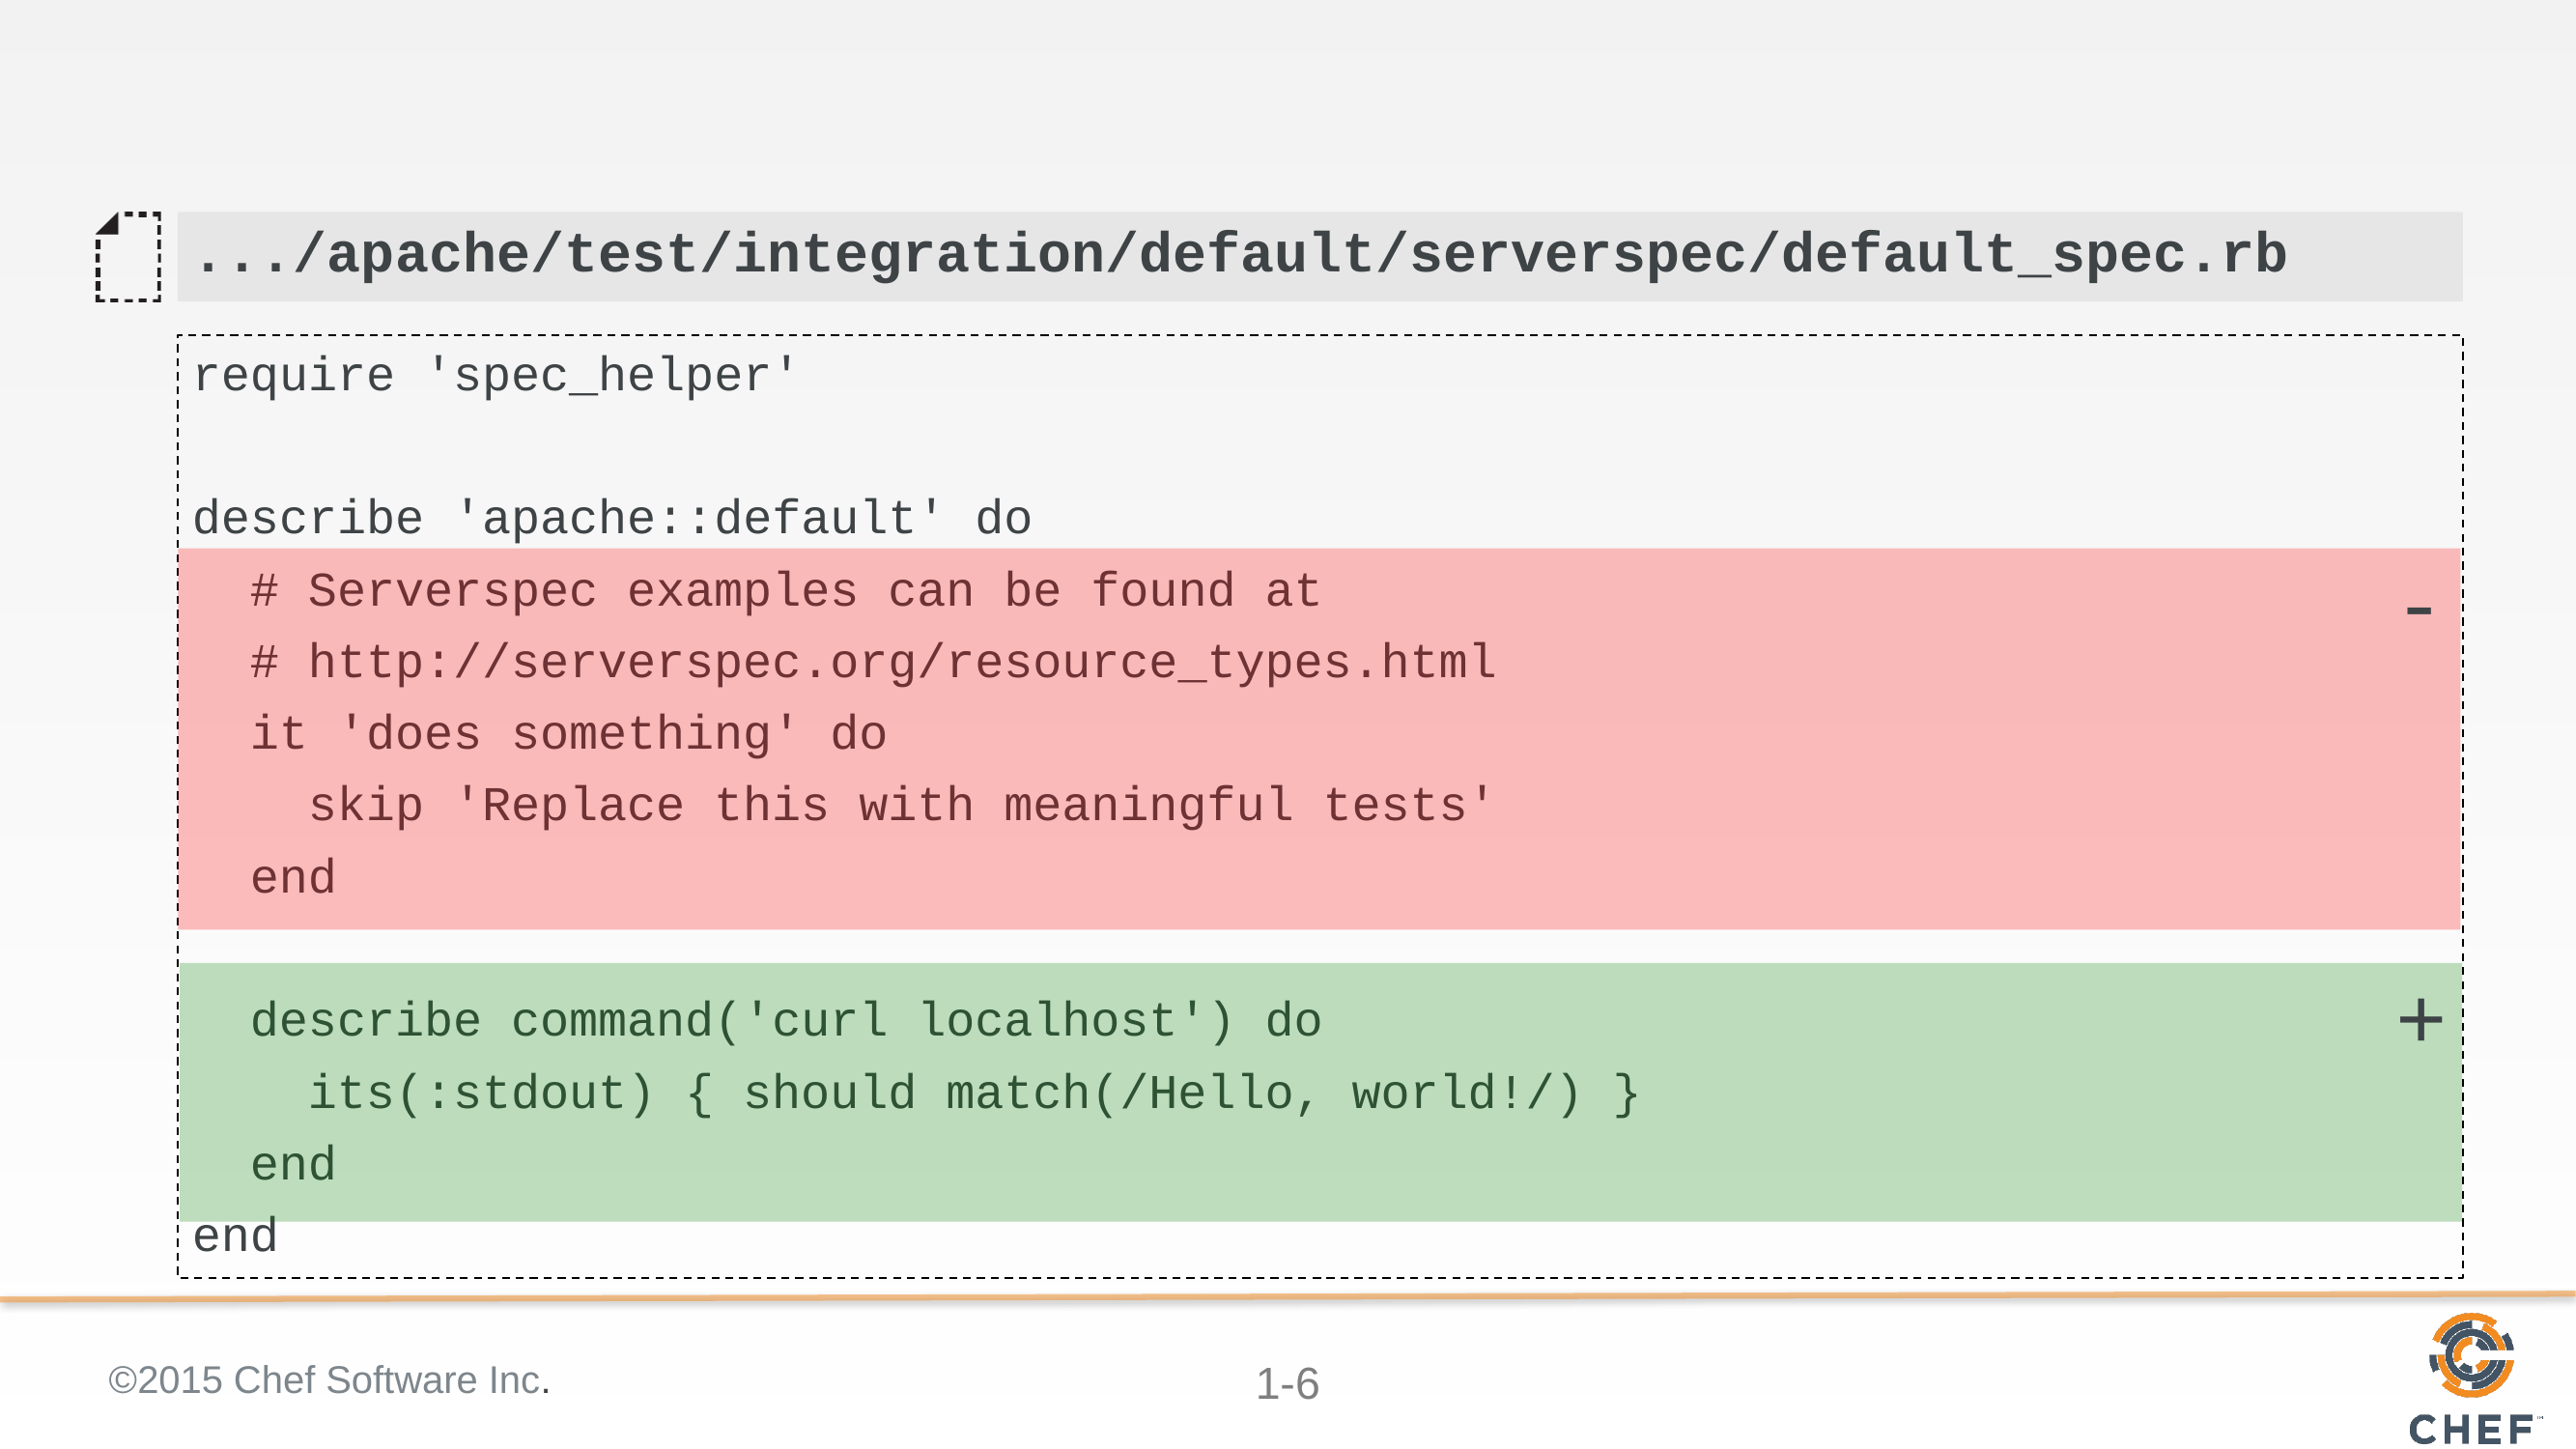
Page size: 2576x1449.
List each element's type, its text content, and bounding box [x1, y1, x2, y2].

list - [178, 548, 2461, 930]
list + [180, 962, 2463, 1222]
list require 'spec_helper' describe 'apache::default' do # Serverspec examples can be found at # http://serverspec.org/resource_types.html it 'does something' do skip 'Replace this with meaningful tests' end describe command('curl localhost') do its(:stdout) { should match(/Hello, world!/) } end end [177, 334, 2464, 1279]
list .../apache/test/integration/default/serverspec/default_spec.rb [177, 212, 2463, 302]
picture [2399, 1297, 2551, 1449]
